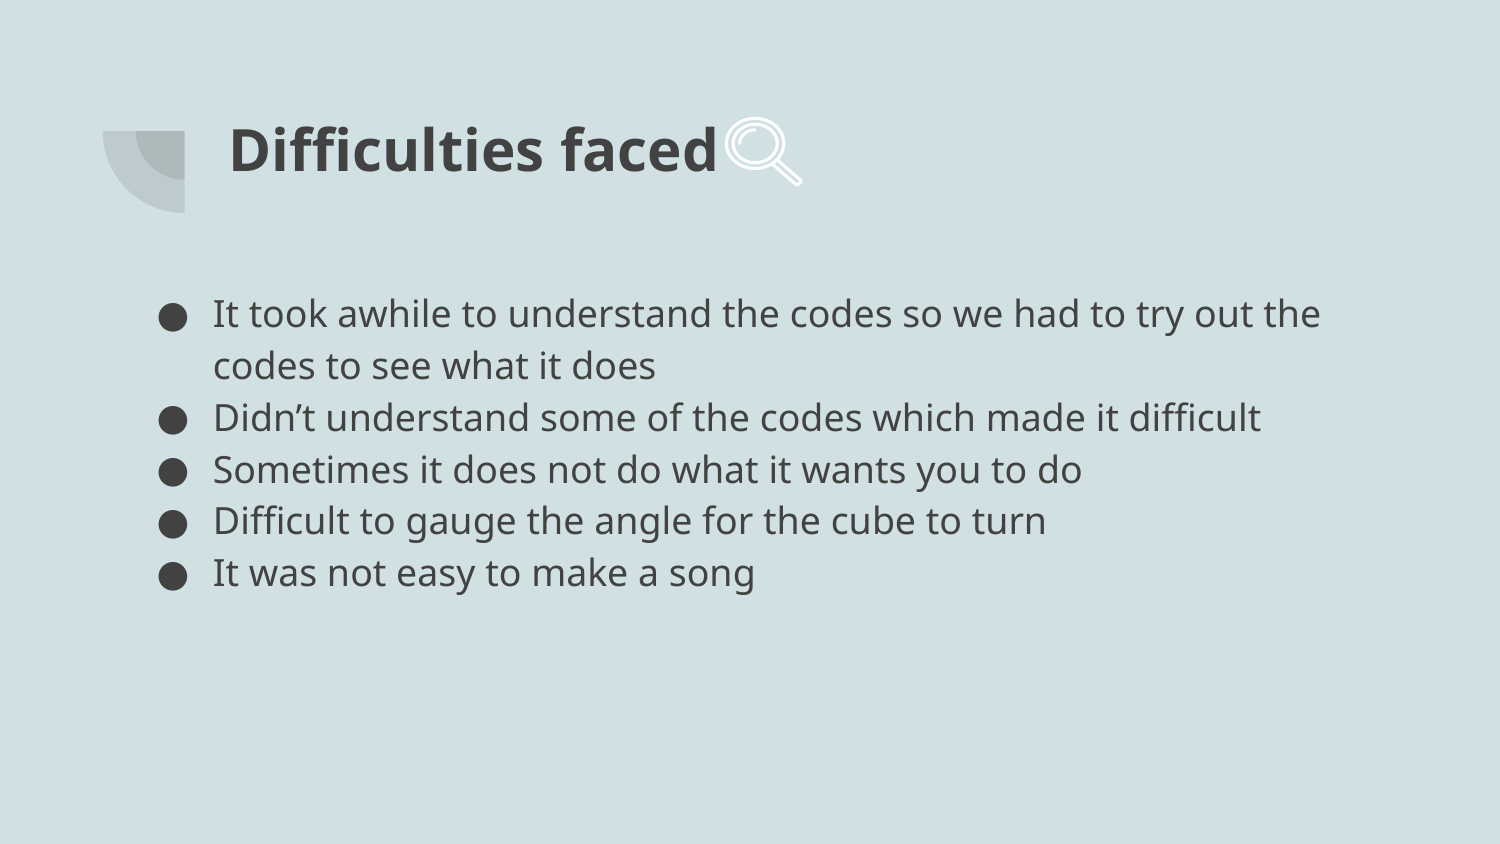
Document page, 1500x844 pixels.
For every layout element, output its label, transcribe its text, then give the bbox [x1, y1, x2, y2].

title Difficulties faced [213, 98, 1368, 263]
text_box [726, 118, 802, 185]
list It took awhile to understand the codes so we had to try out the codes to see what it does Didn’t understand some of the codes which made it difficult Sometimes it does not do what it wants you to do Difficult to gauge the angle for the cube to turn It was not easy to make a song [123, 268, 1368, 744]
